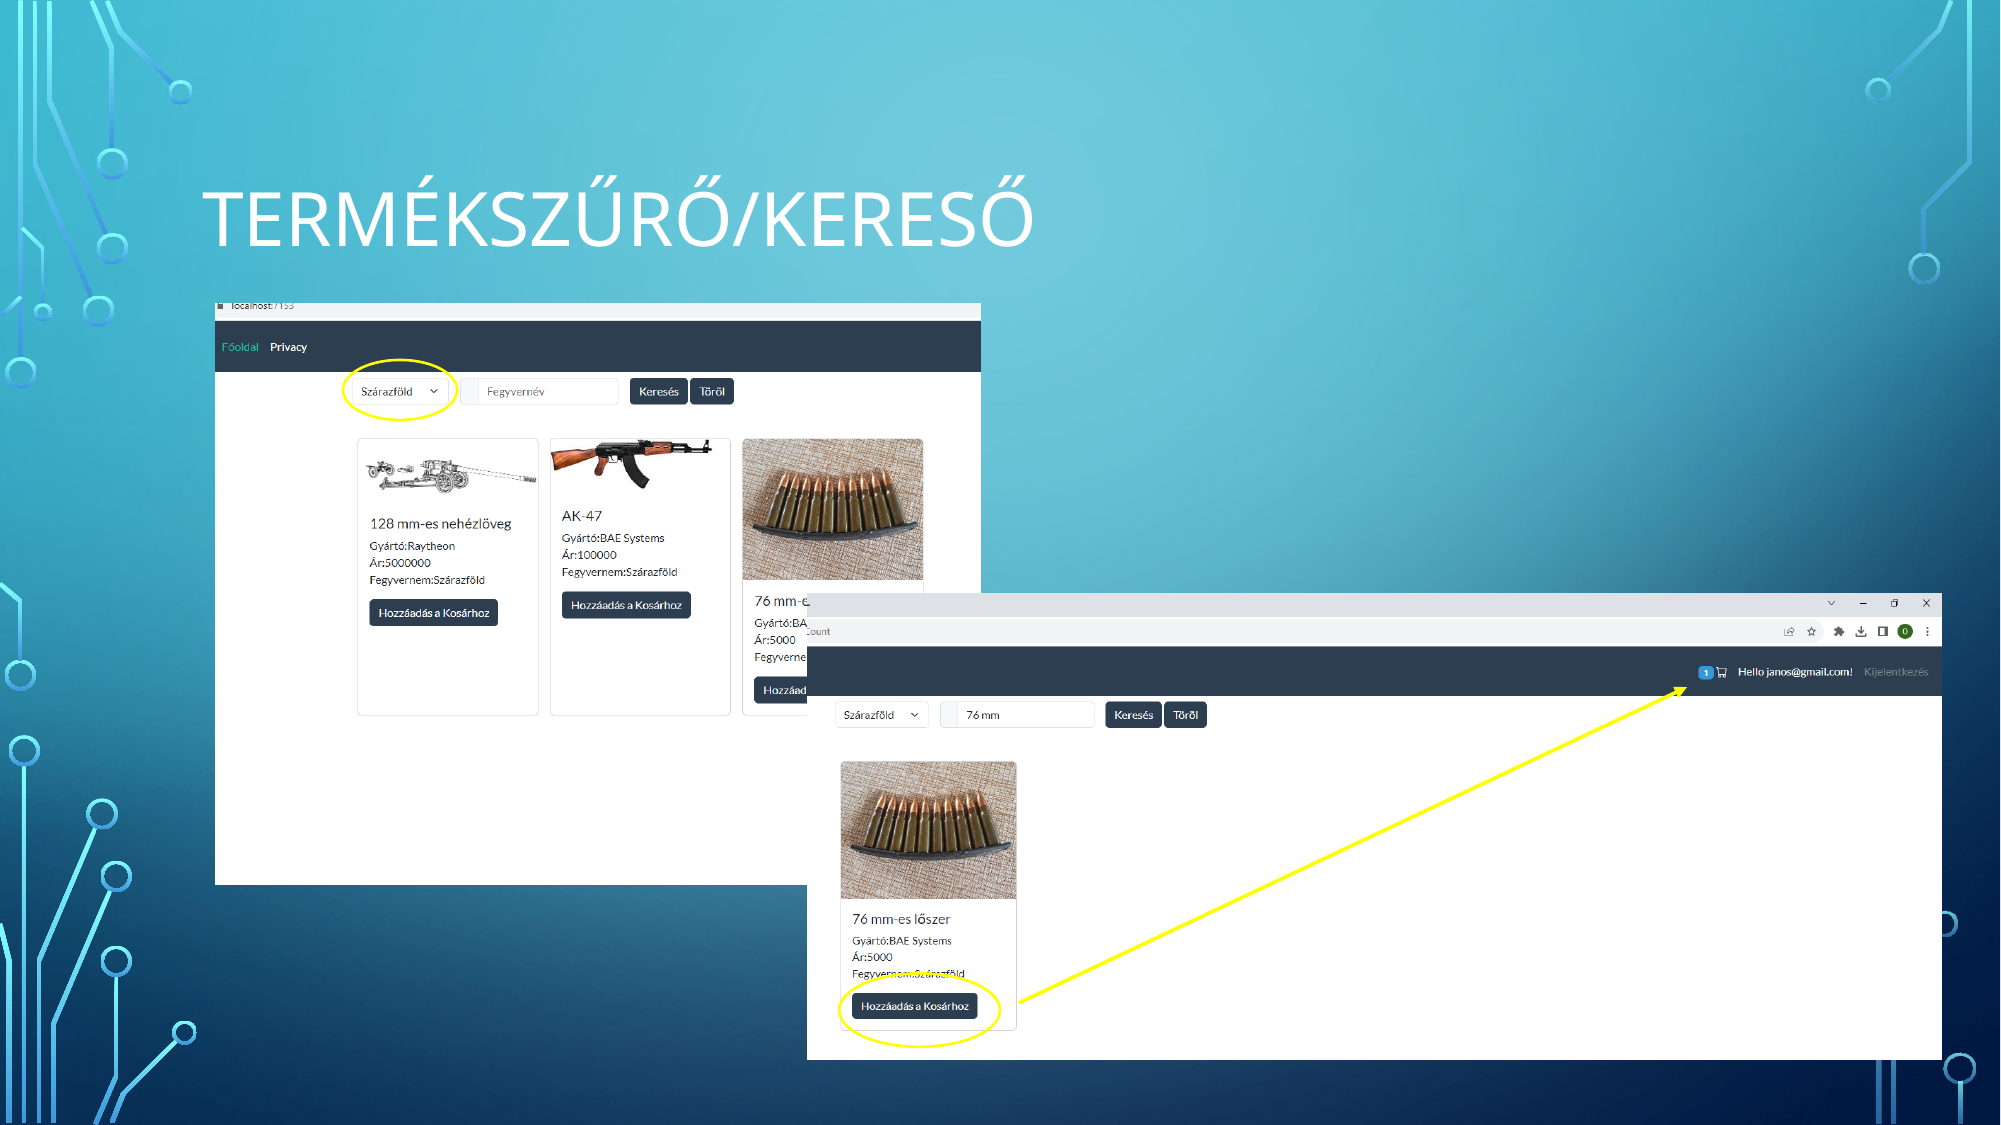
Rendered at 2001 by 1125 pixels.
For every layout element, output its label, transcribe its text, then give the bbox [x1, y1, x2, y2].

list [215, 303, 981, 885]
title Termékszűrő/kereső [187, 101, 1813, 344]
picture [807, 593, 1942, 1060]
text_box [1018, 686, 1688, 1004]
